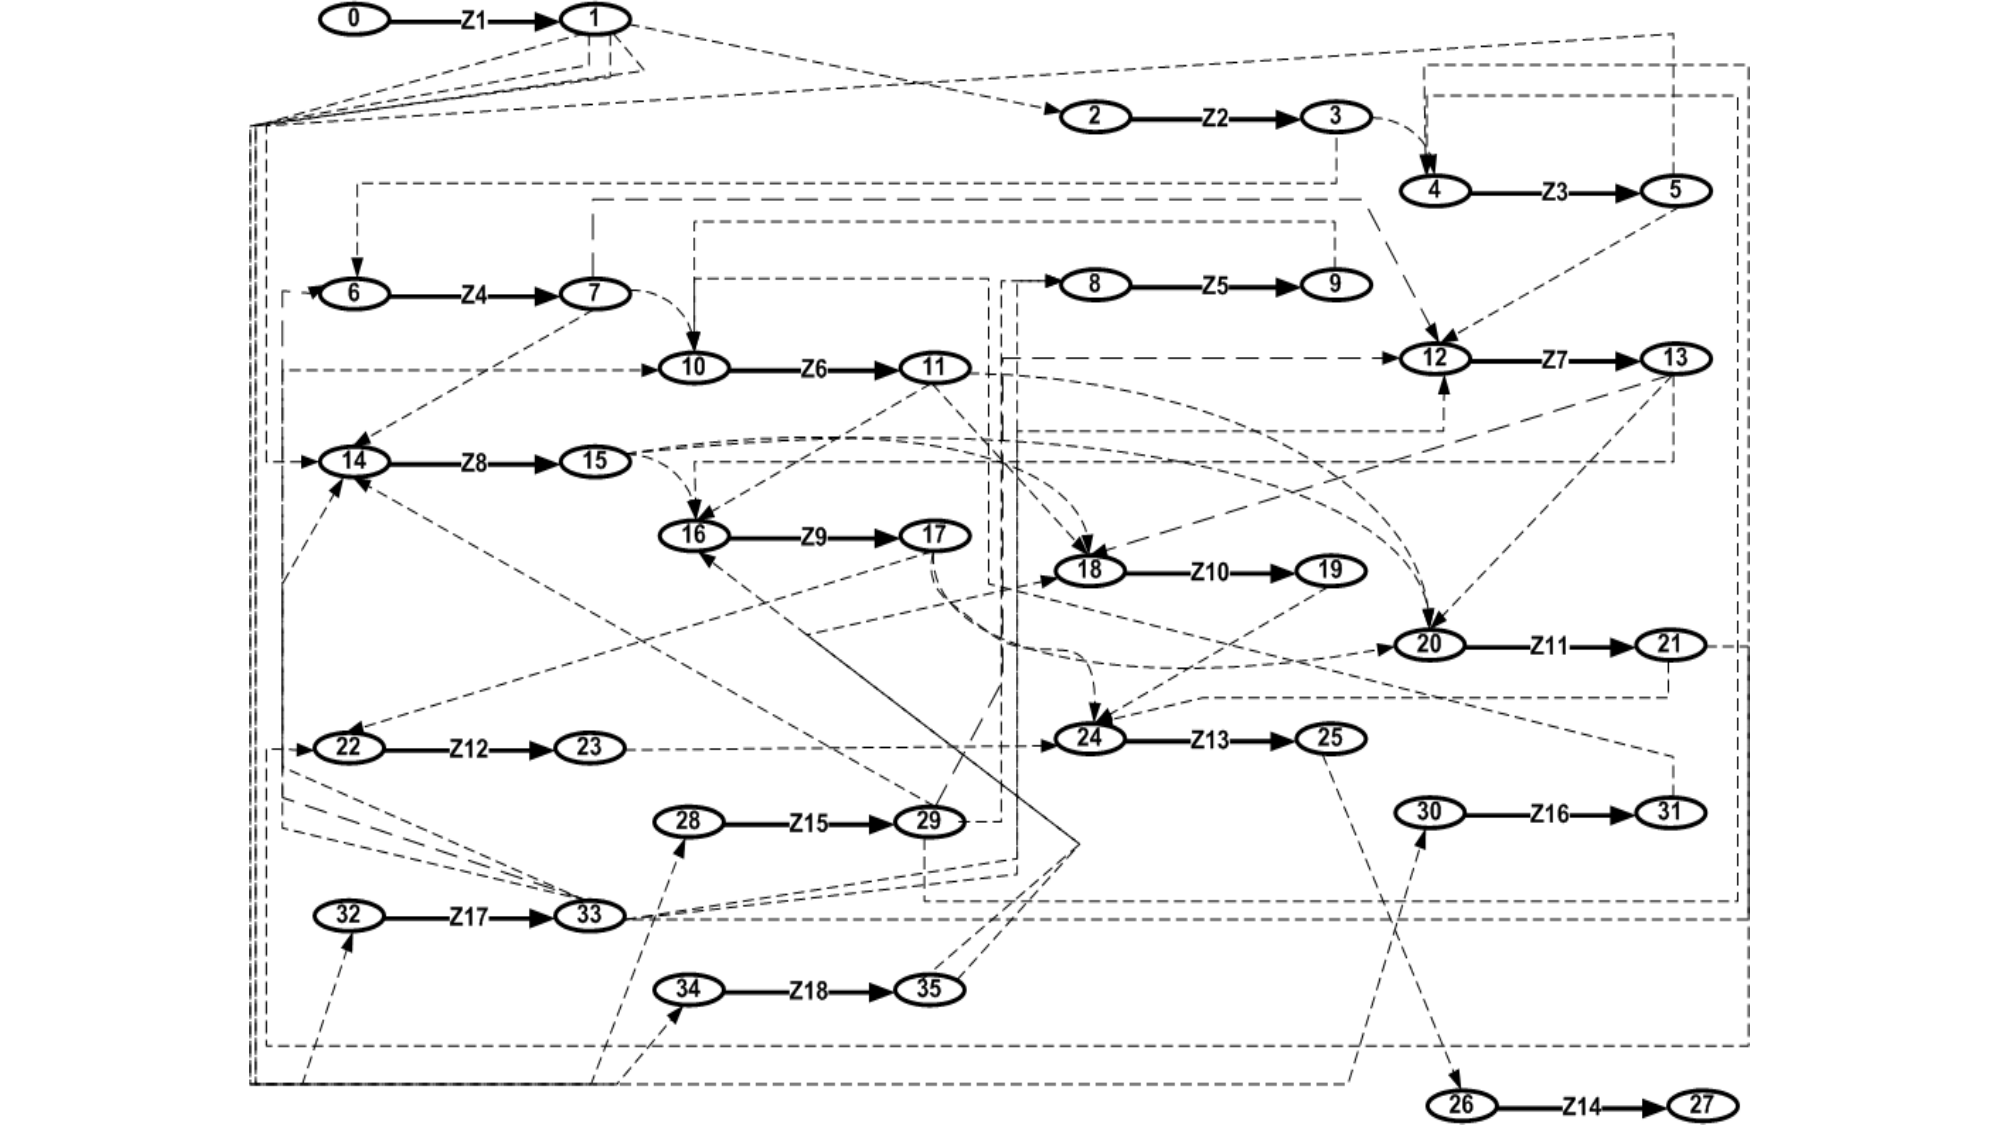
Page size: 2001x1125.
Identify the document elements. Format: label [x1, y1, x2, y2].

picture [249, 0, 1750, 1125]
